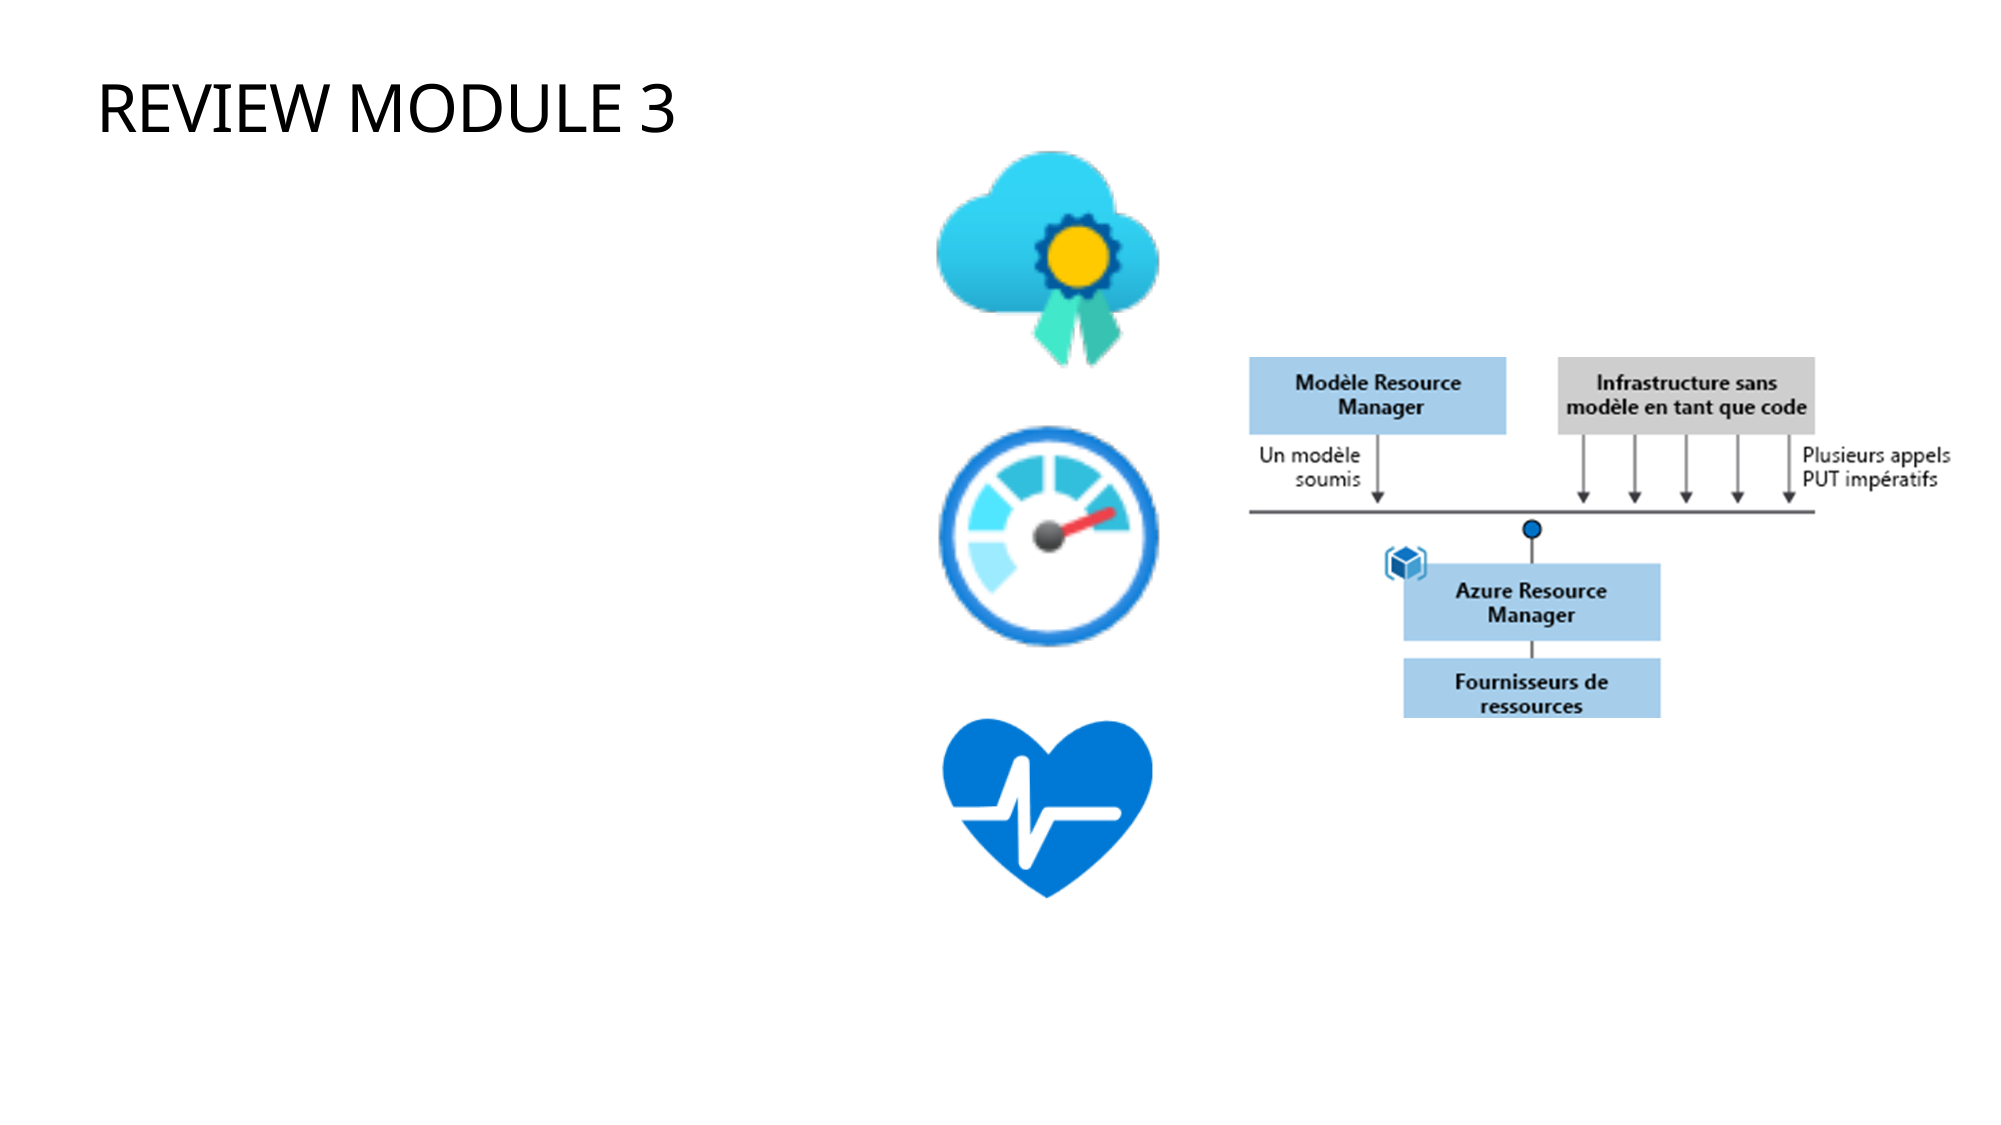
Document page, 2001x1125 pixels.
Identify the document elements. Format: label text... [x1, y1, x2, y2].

picture [932, 140, 1167, 375]
title REVIEW MODULE 3 [96, 75, 1904, 166]
picture [934, 421, 1167, 654]
picture [1205, 357, 1986, 718]
picture [929, 700, 1167, 913]
